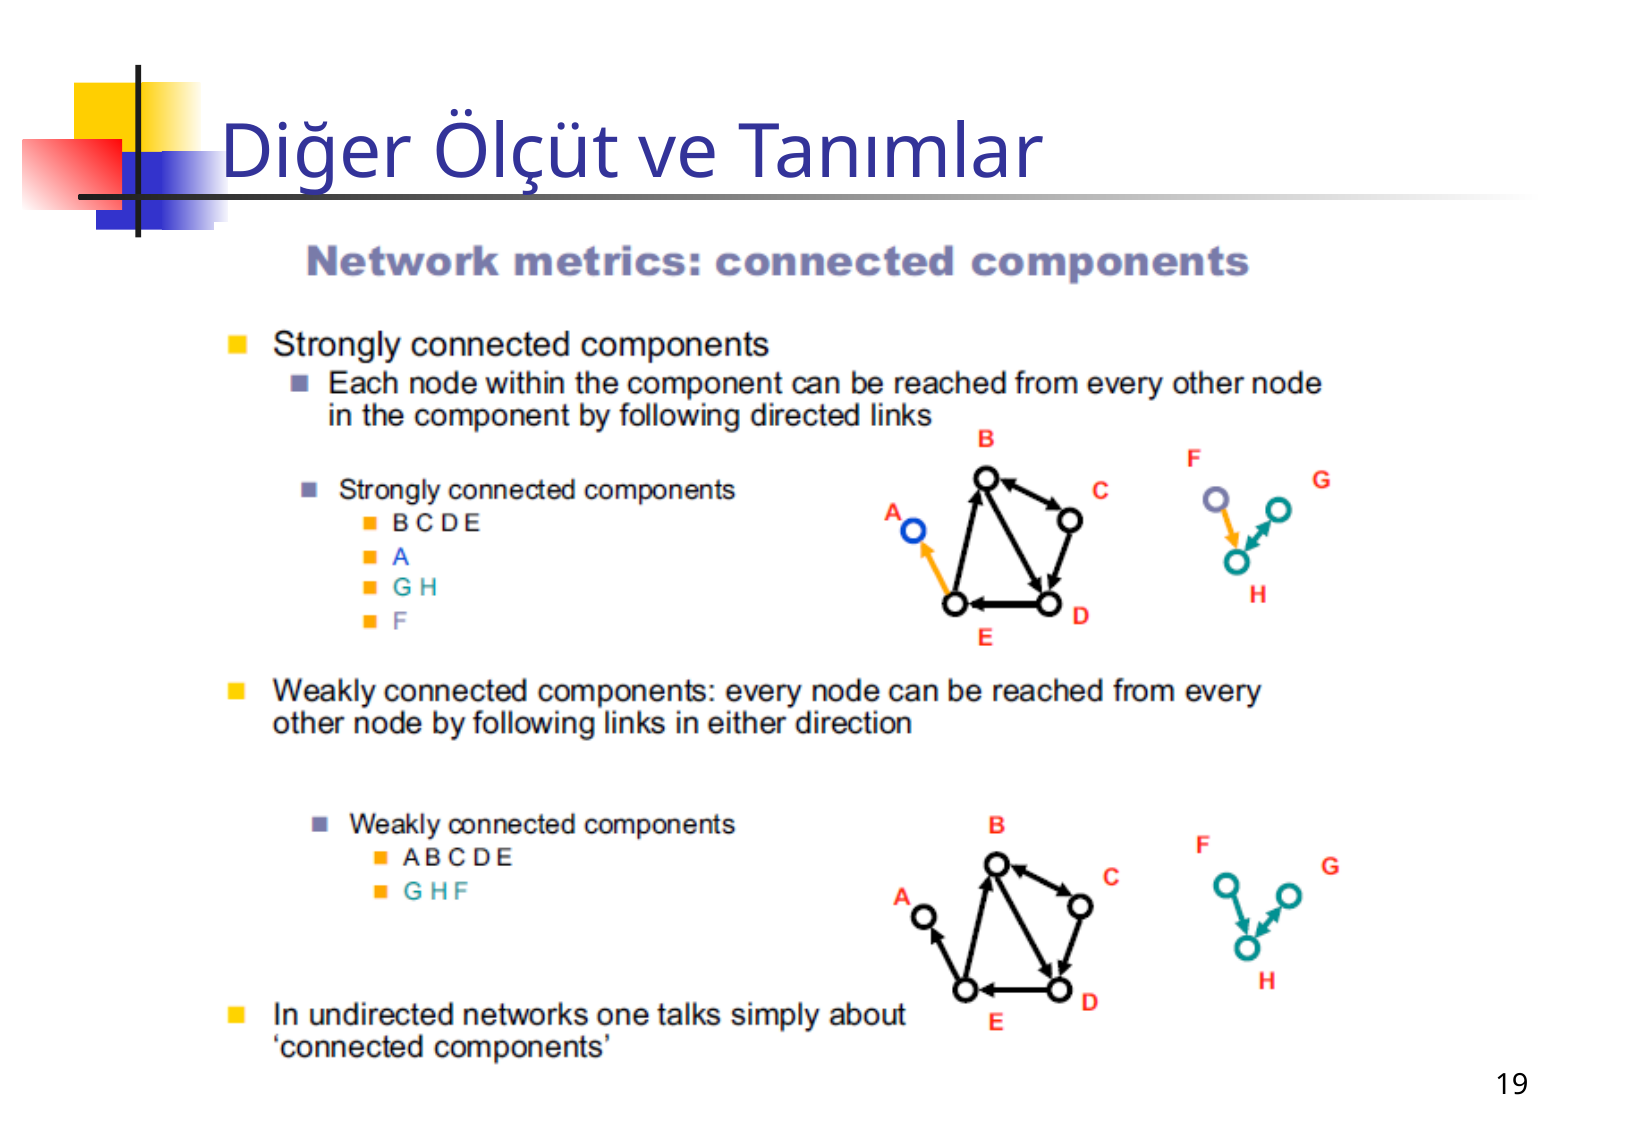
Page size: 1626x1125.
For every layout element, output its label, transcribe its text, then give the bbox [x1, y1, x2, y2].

slide_number 19 [1205, 1037, 1544, 1113]
title Diğer Ölçüt ve Tanımlar [204, 12, 1590, 200]
picture [214, 222, 1376, 1096]
